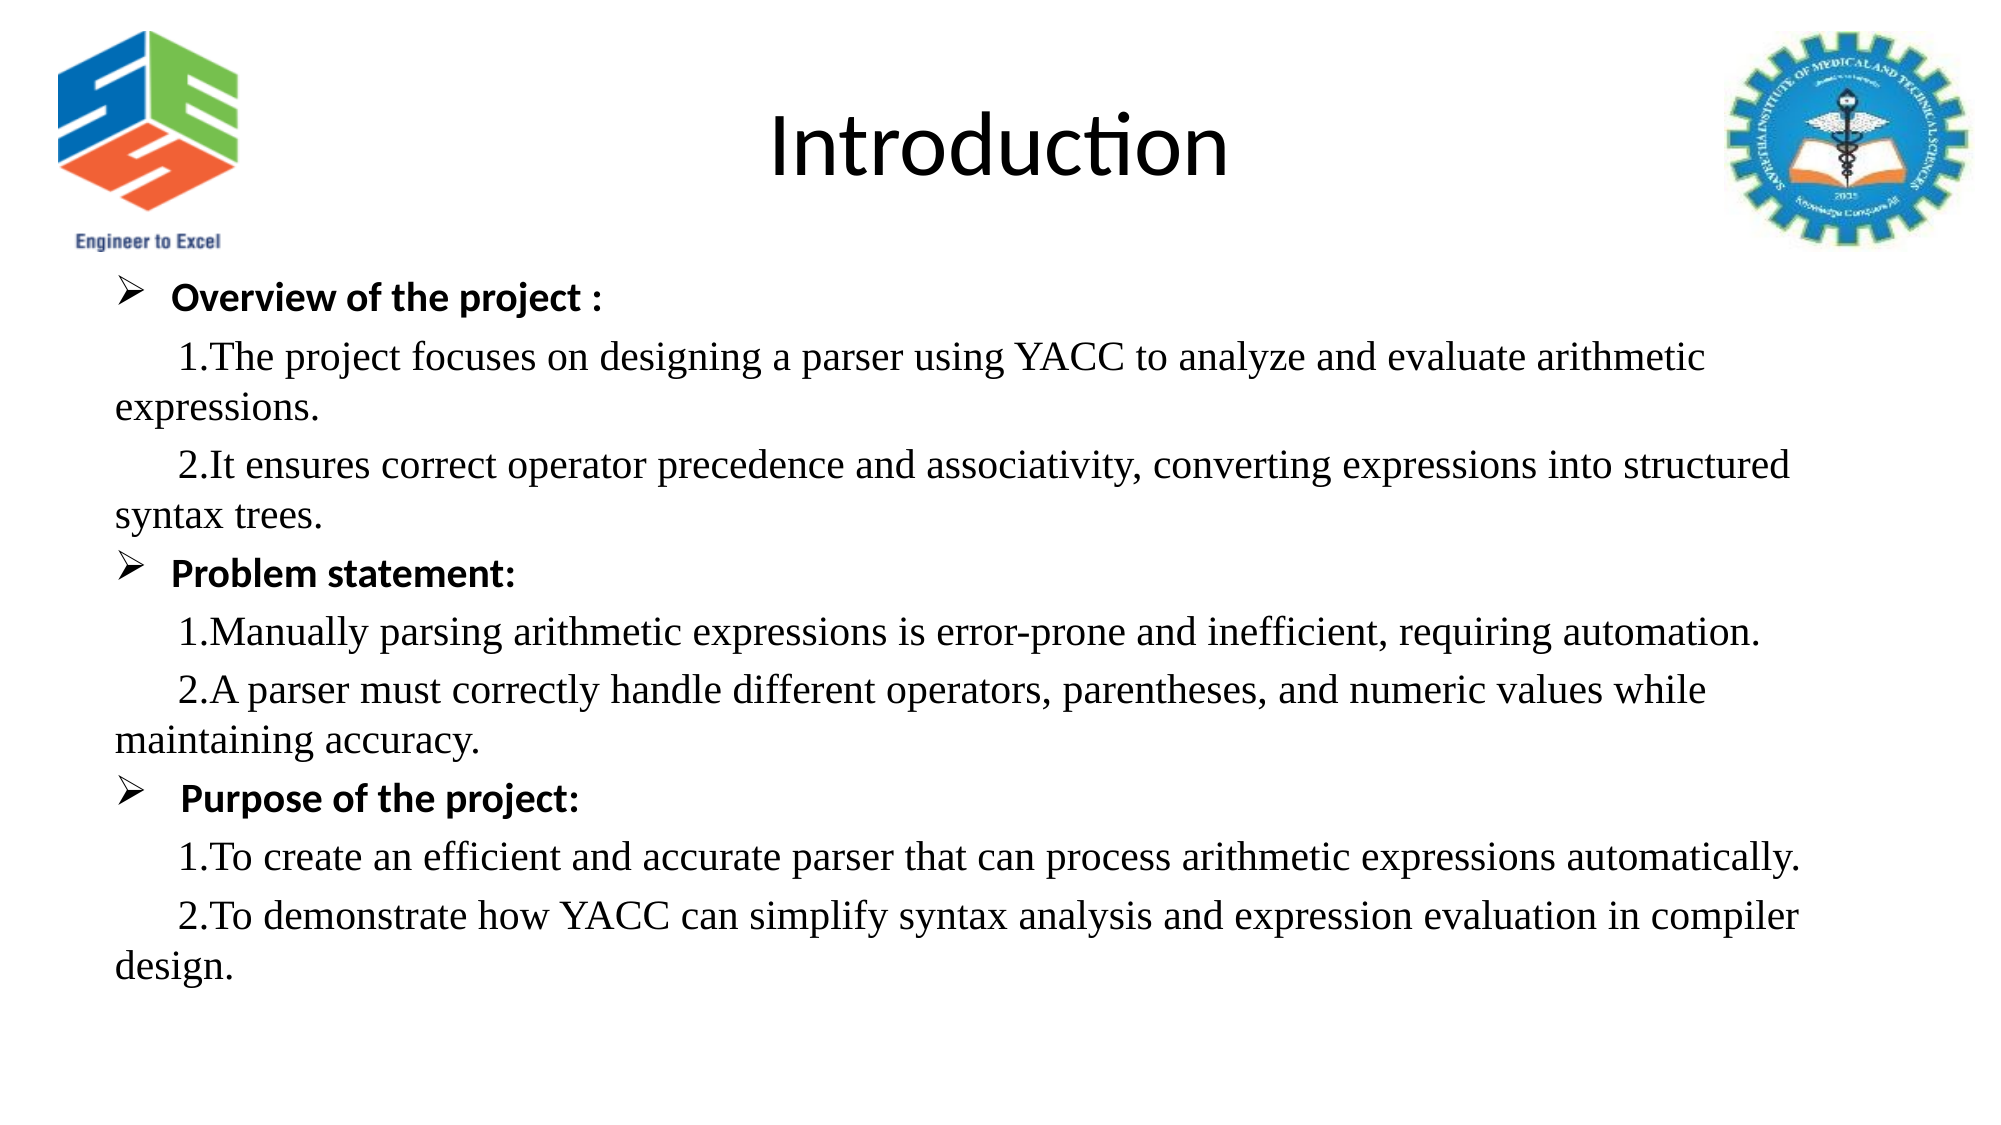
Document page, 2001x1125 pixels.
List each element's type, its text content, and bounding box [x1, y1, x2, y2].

title Introduction [251, 45, 1719, 233]
list Overview of the project : 1.The project focuses on designing a parser using YACC to analyze and evaluate arithmetic expressions. 2.It ensures correct operator precedence and associativity, converting expressions into structured syntax trees. Problem statement: 1.Manually parsing arithmetic expressions is error-prone and inefficient, requiring automation. 2.A parser must correctly handle different operators, parentheses, and numeric values while maintaining accuracy. Purpose of the project: 1.To create an efficient and accurate parser that can process arithmetic expressions automatically. 2.To demonstrate how YACC can simplify syntax analysis and expression evaluation in compiler design. [99, 262, 1900, 1005]
picture [58, 31, 246, 252]
picture [1724, 31, 1975, 252]
